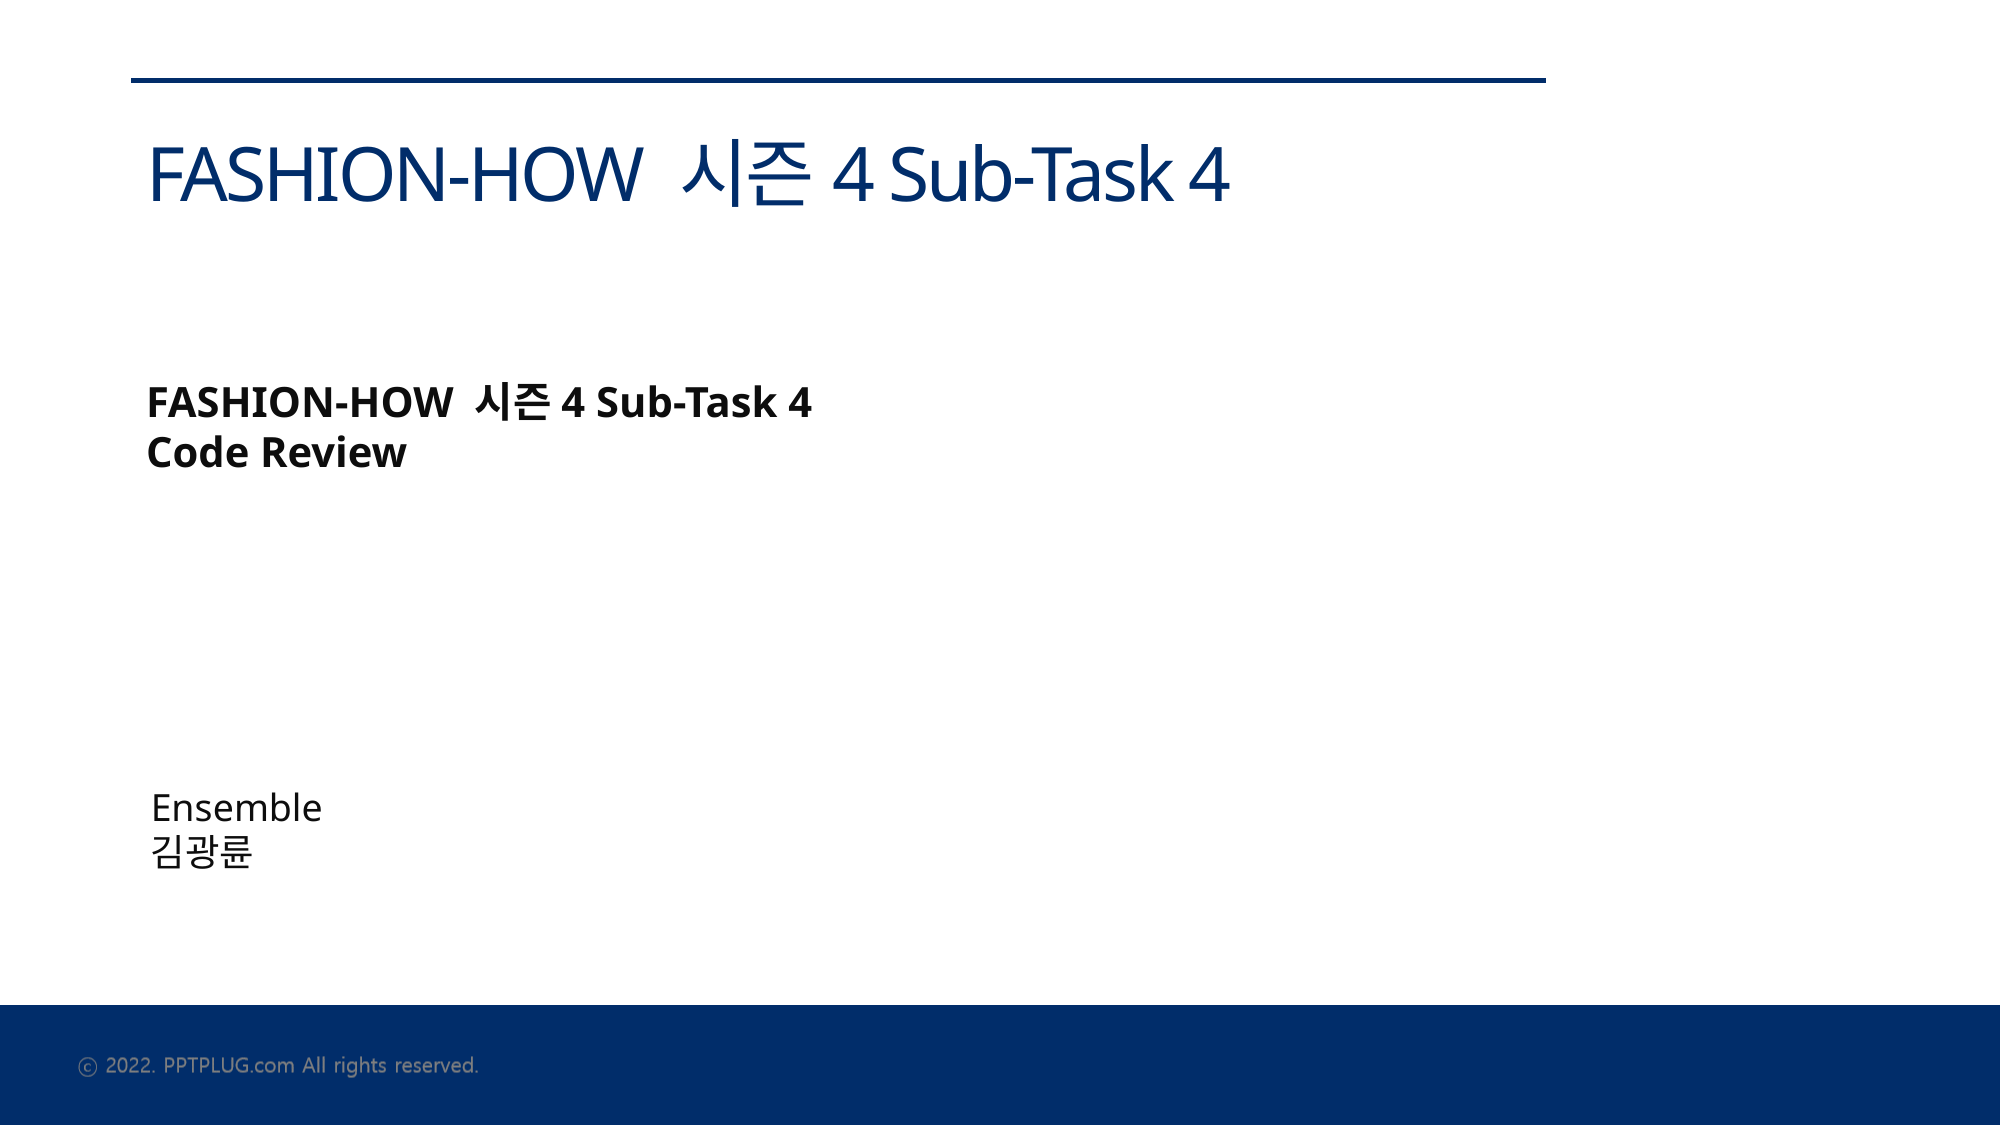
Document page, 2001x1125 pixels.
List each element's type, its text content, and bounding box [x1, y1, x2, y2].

picture [0, 1005, 2000, 1125]
text_box FASHION-HOW 시즌4 Sub-Task 4 Code Review [131, 368, 1100, 483]
text_box FASHION-HOW 시즌4 Sub-Task 4 [131, 118, 1615, 224]
text_box Ensemble 김광륜 [136, 776, 972, 881]
